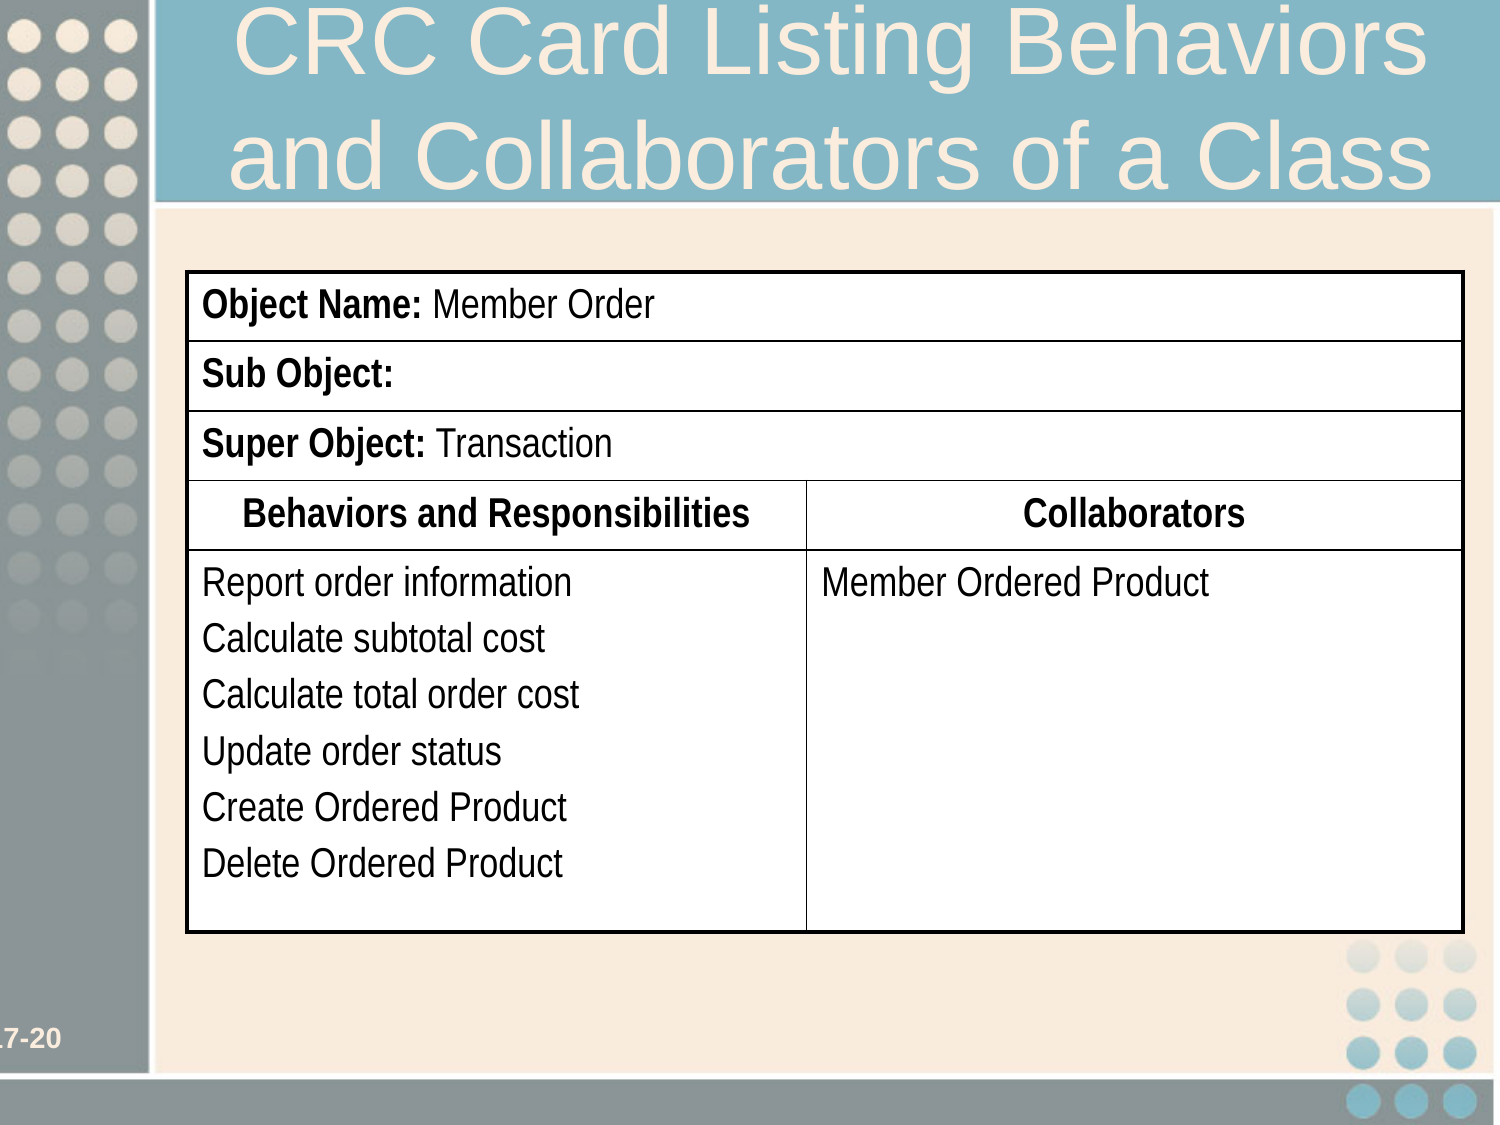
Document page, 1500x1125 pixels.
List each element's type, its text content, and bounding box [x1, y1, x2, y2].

table_cell Behaviors and Responsibilities [189, 481, 806, 549]
table_cell Collaborators [807, 481, 1461, 549]
table_cell Sub Object: [189, 342, 1461, 410]
table_cell Super Object: Transaction [189, 412, 1461, 480]
table_cell Report order information Calculate subtotal cost Calculate total order cost Update order status Create Ordered Product Delete Ordered Product [189, 551, 806, 930]
table_header Object Name: Member Order [189, 274, 1461, 340]
table_cell Member Ordered Product [807, 551, 1461, 930]
picture [0, 0, 1500, 1125]
title CRC Card Listing Behaviors and Collaborators of a Class [162, 0, 1500, 188]
